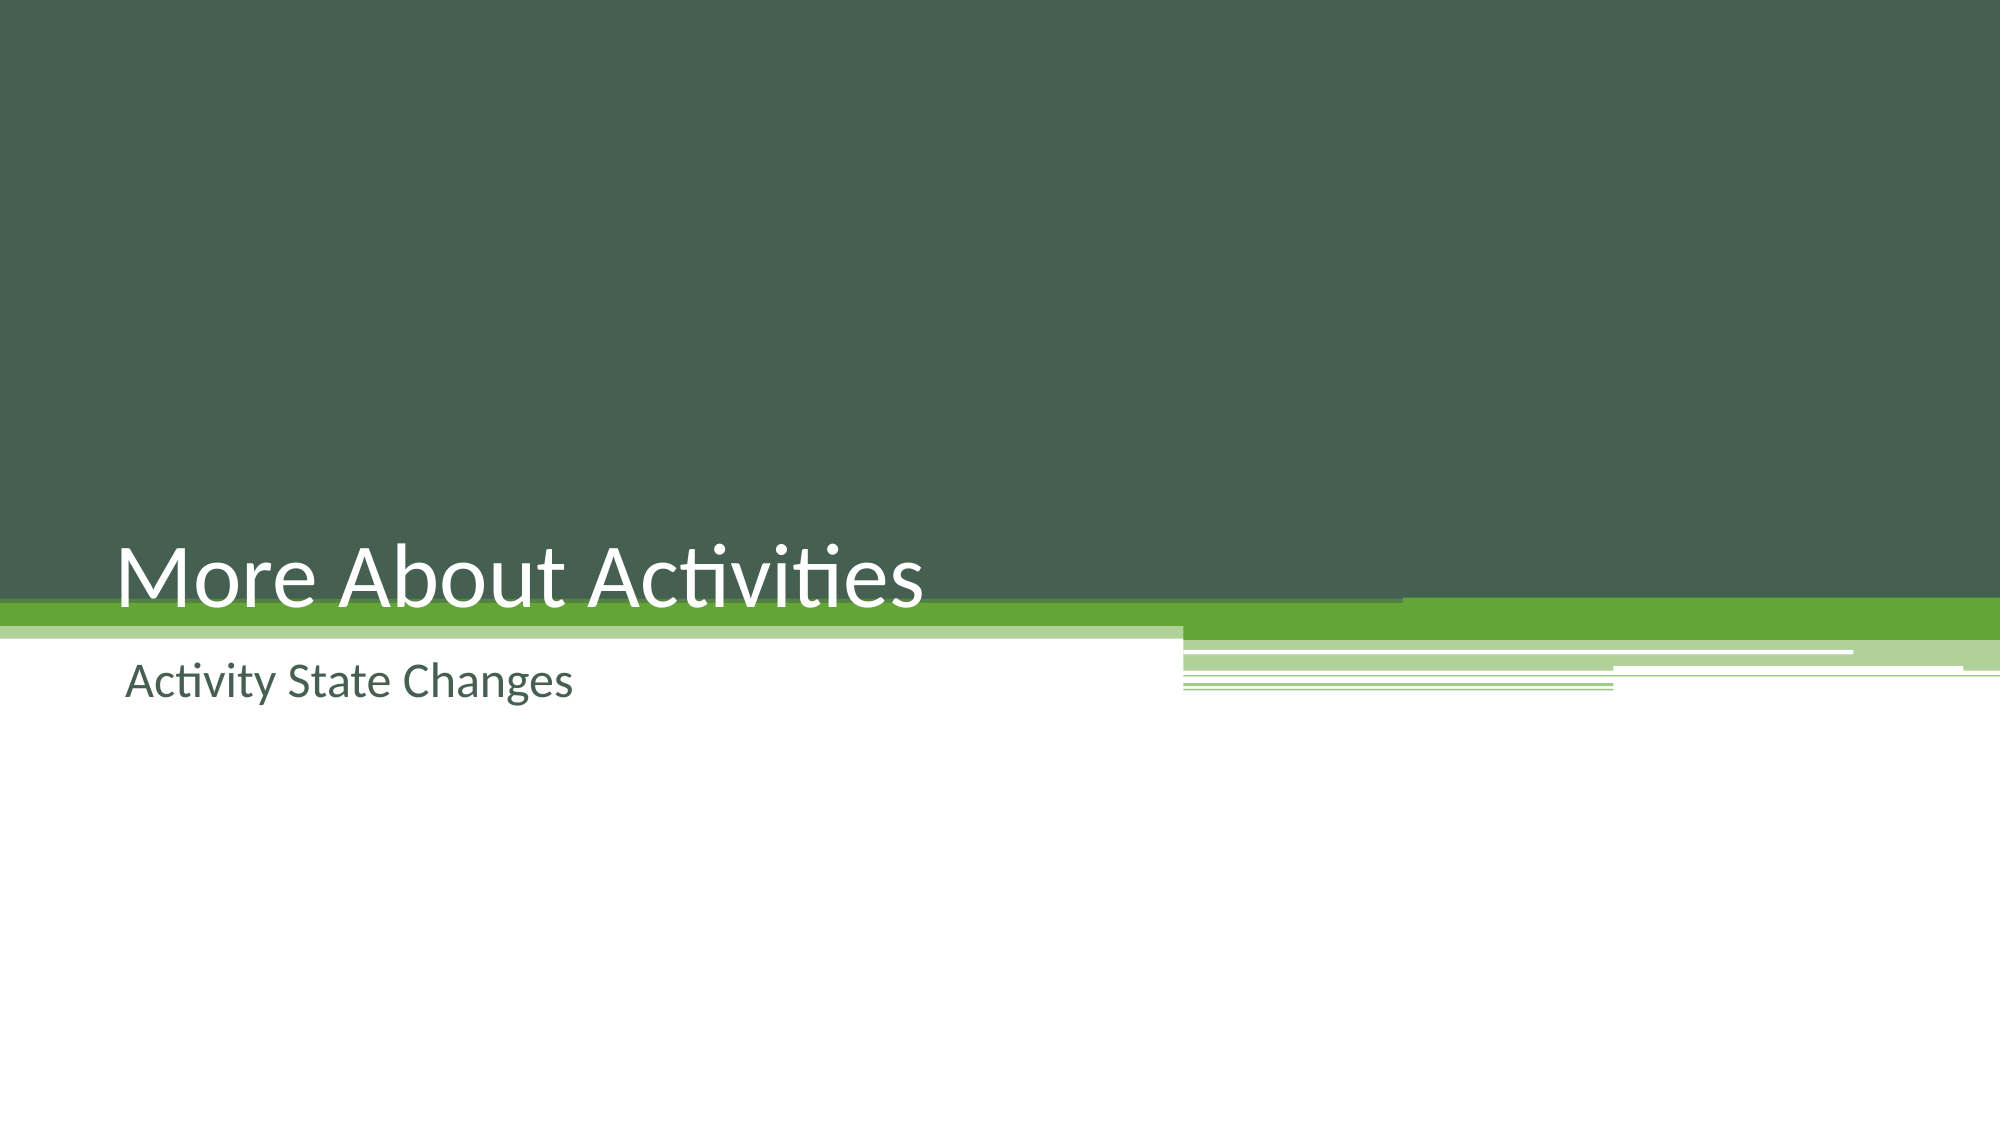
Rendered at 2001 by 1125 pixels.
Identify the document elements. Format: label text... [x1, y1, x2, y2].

title More About Activities [99, 391, 1950, 633]
subtitle Activity State Changes [99, 639, 1184, 928]
